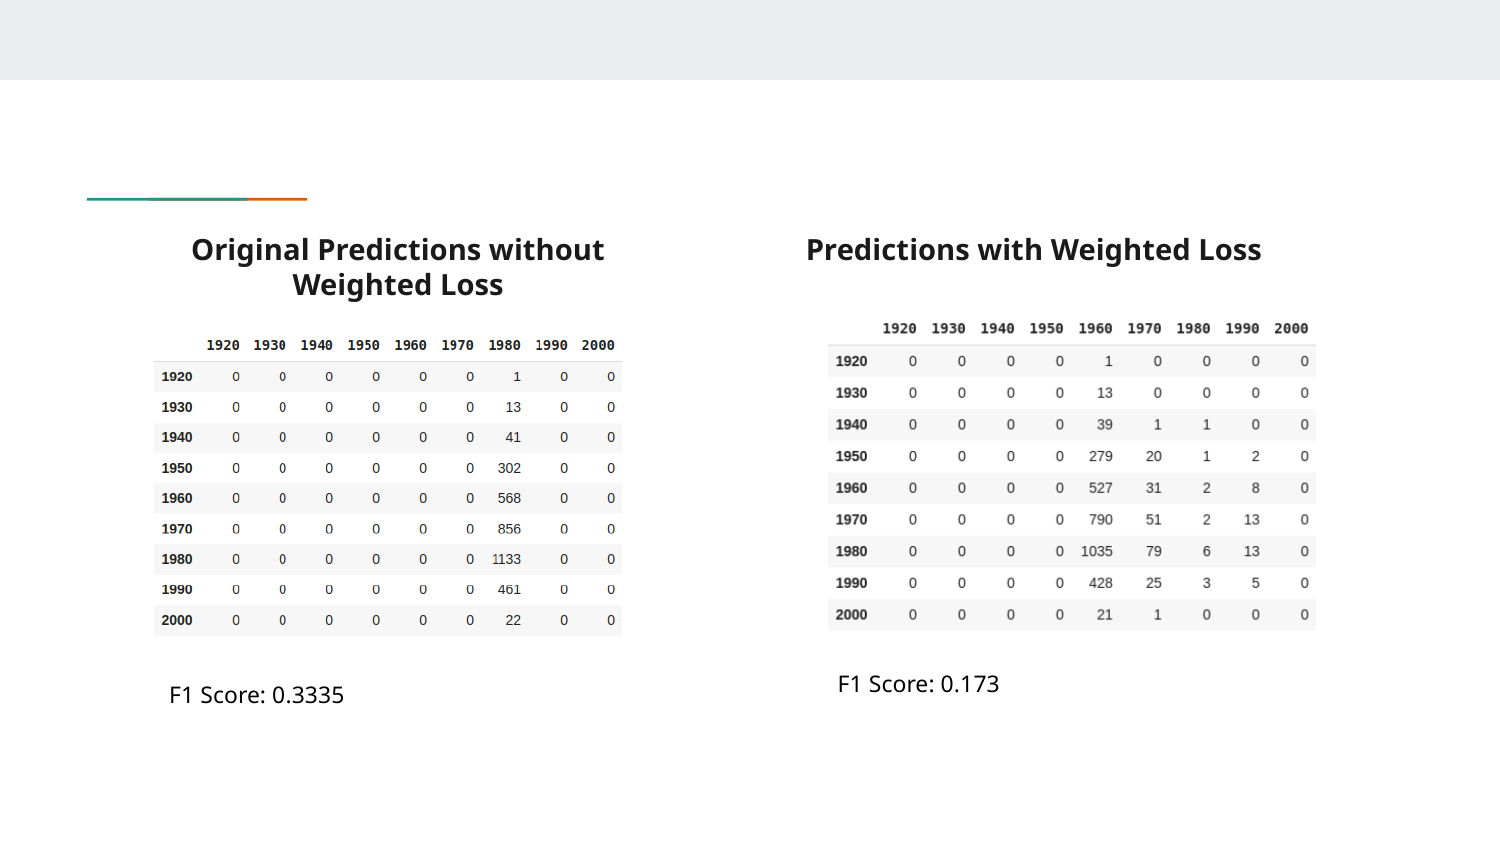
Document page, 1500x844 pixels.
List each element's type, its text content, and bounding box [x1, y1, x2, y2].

picture [822, 315, 1325, 638]
picture [153, 326, 626, 638]
title Predictions with Weighted Loss [755, 216, 1313, 305]
title Original Predictions without Weighted Loss [119, 216, 677, 305]
text_box F1 Score: 0.173 [822, 655, 1407, 724]
text_box F1 Score: 0.3335 [154, 665, 738, 735]
